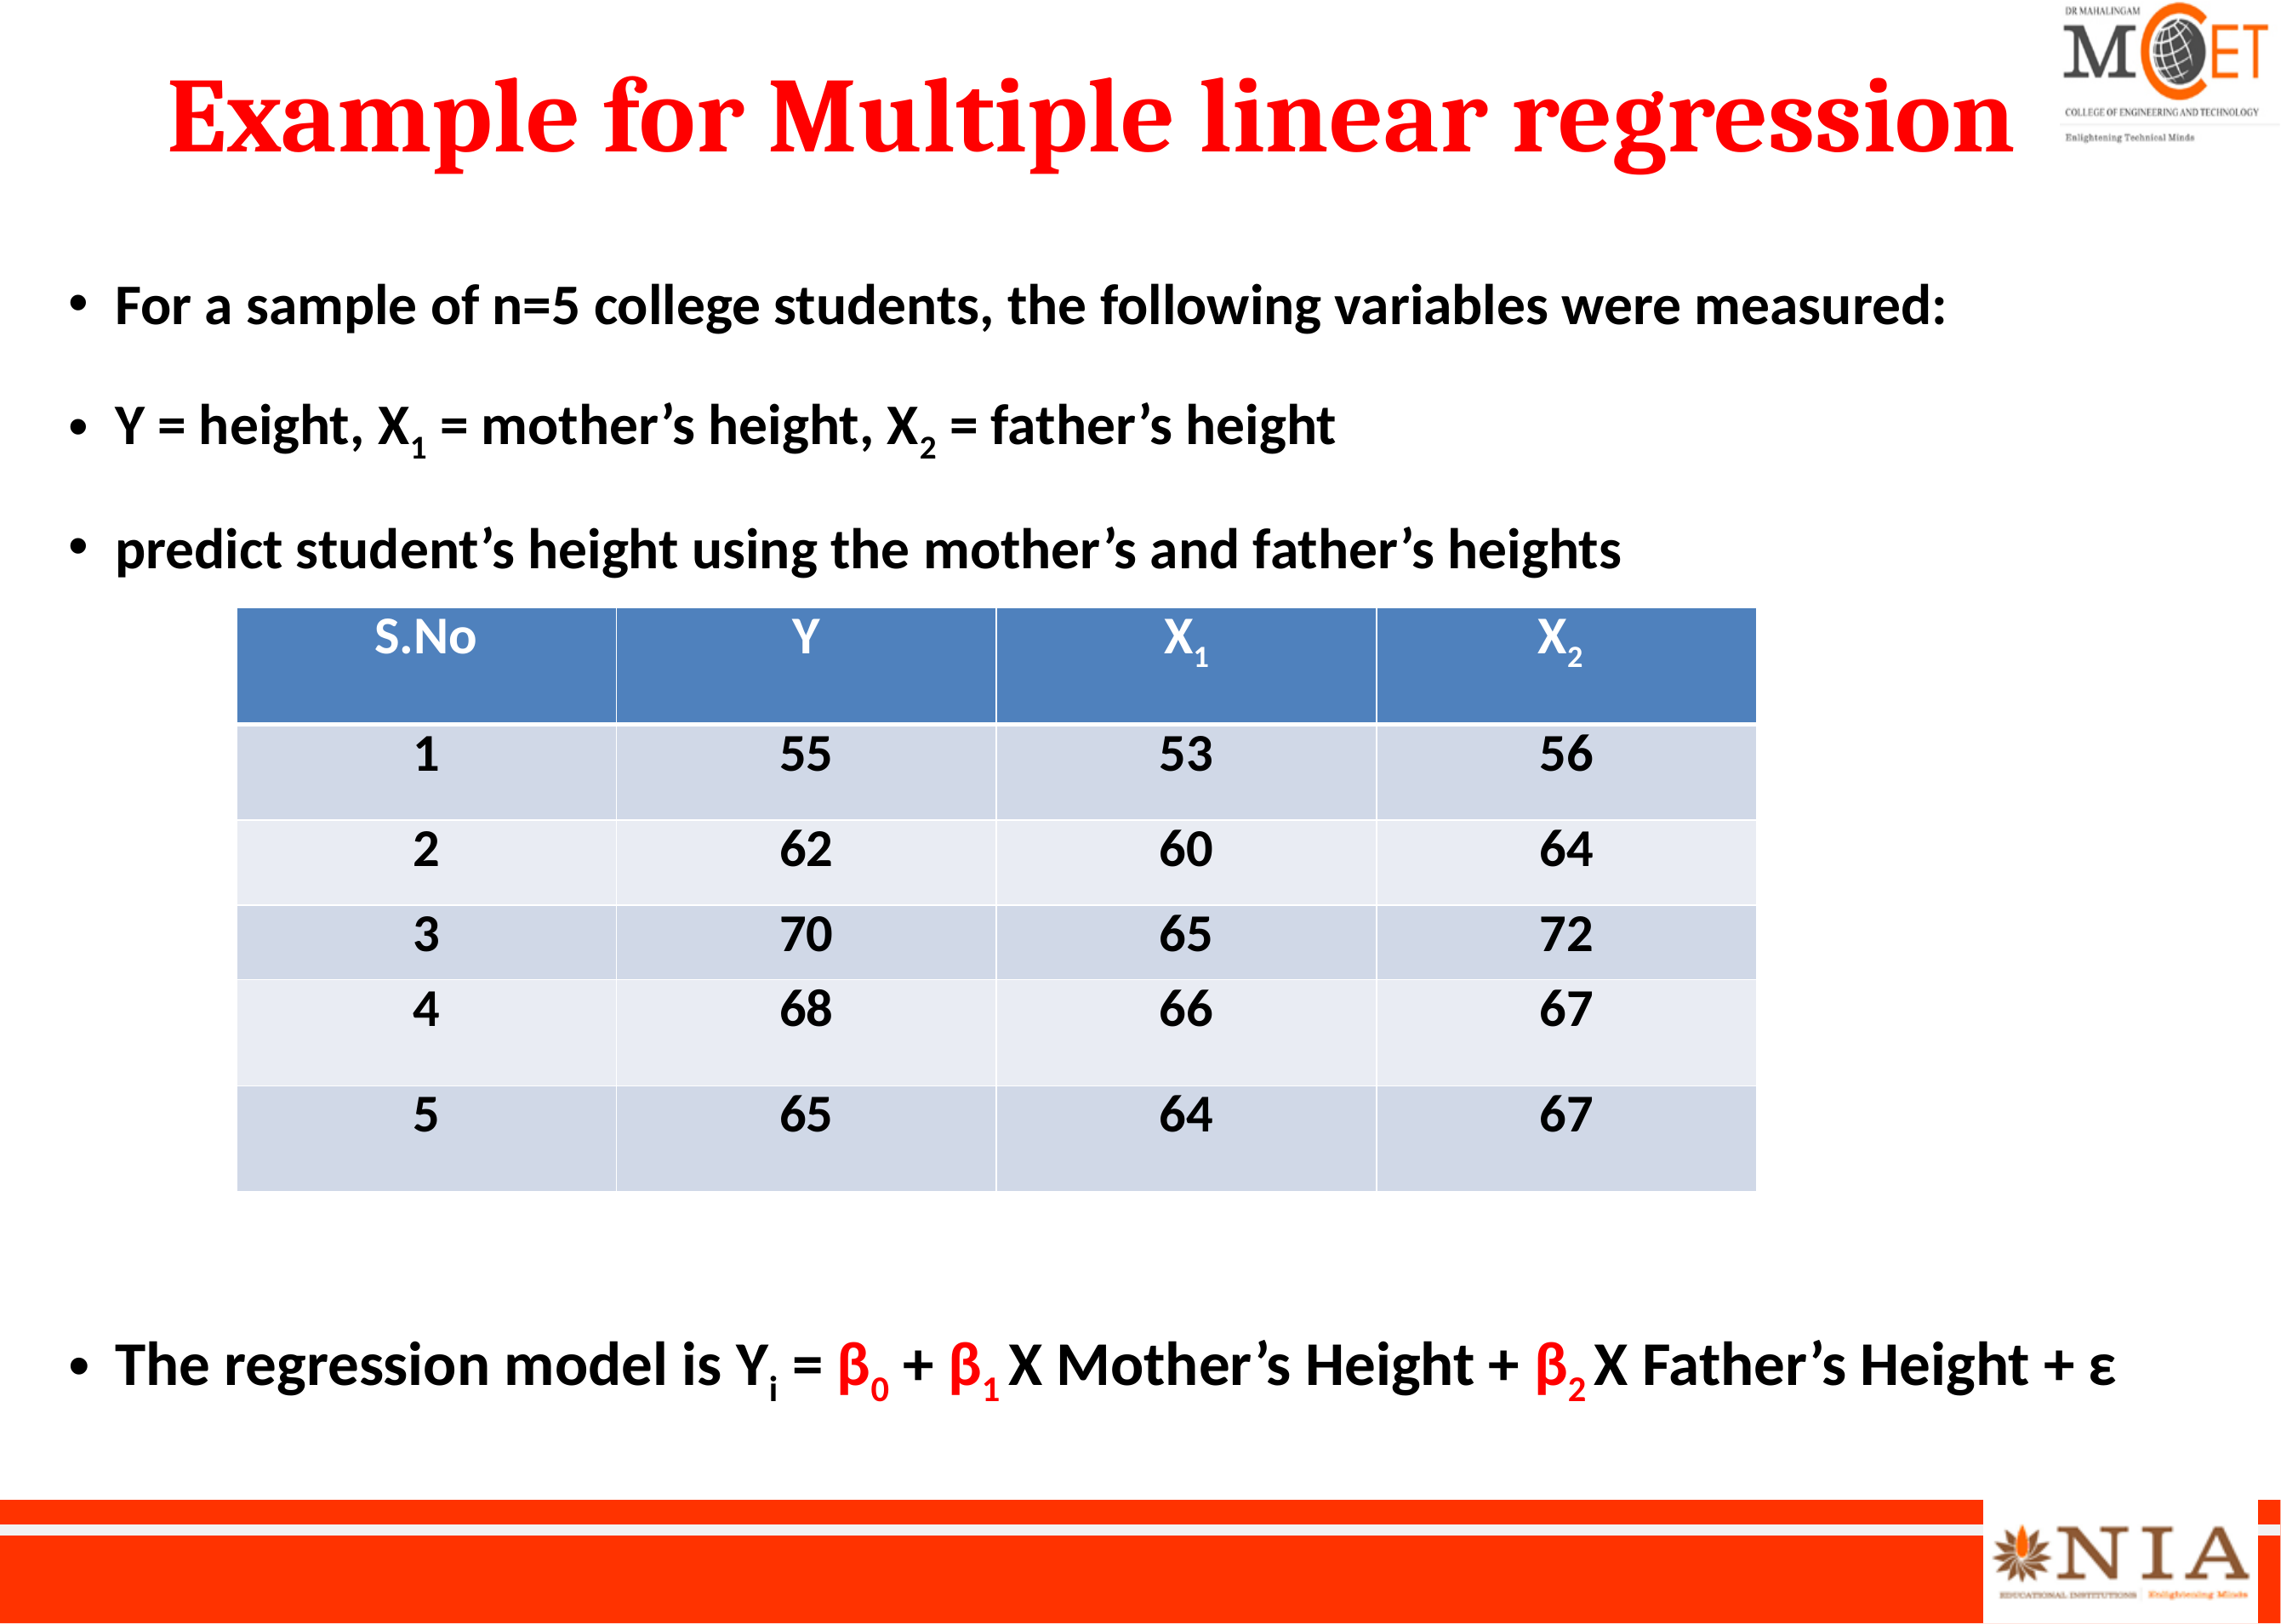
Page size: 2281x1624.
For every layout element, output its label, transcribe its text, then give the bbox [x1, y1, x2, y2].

picture [2060, 1, 2281, 145]
table_cell 60 [997, 821, 1376, 904]
table_header X1 [997, 608, 1376, 722]
table_cell 66 [997, 980, 1376, 1086]
list For a sample of n=5 college students, the following variables were measured: Y = height, X1 = mother’s height, X2 = father’s height predict student’s height using the mother’s and father’s heights The regression model is Yi = β0 + β1 X Mother’s Height + β2 X Father’s Height + ε [55, 226, 2226, 1418]
table_header S.No [237, 608, 616, 722]
table_cell 55 [617, 727, 995, 819]
table_cell 2 [237, 821, 616, 904]
table_cell 72 [1377, 906, 1756, 979]
table_cell 68 [617, 980, 995, 1086]
table_cell 4 [237, 980, 616, 1086]
table_cell 3 [237, 906, 616, 979]
table_cell 65 [997, 906, 1376, 979]
table_cell 64 [1377, 821, 1756, 904]
picture [1983, 1499, 2258, 1623]
table_cell 62 [617, 821, 995, 904]
table_cell 56 [1377, 727, 1756, 819]
table_cell 64 [997, 1086, 1376, 1191]
table_cell 67 [1377, 980, 1756, 1086]
table_cell 70 [617, 906, 995, 979]
table_header X2 [1377, 608, 1756, 722]
table_cell 67 [1377, 1086, 1756, 1191]
table_cell 65 [617, 1086, 995, 1191]
title Example for Multiple linear regression [66, 35, 2119, 184]
table_cell 5 [237, 1086, 616, 1191]
table_cell 1 [237, 727, 616, 819]
table_header Y [617, 608, 995, 722]
table_cell 53 [997, 727, 1376, 819]
